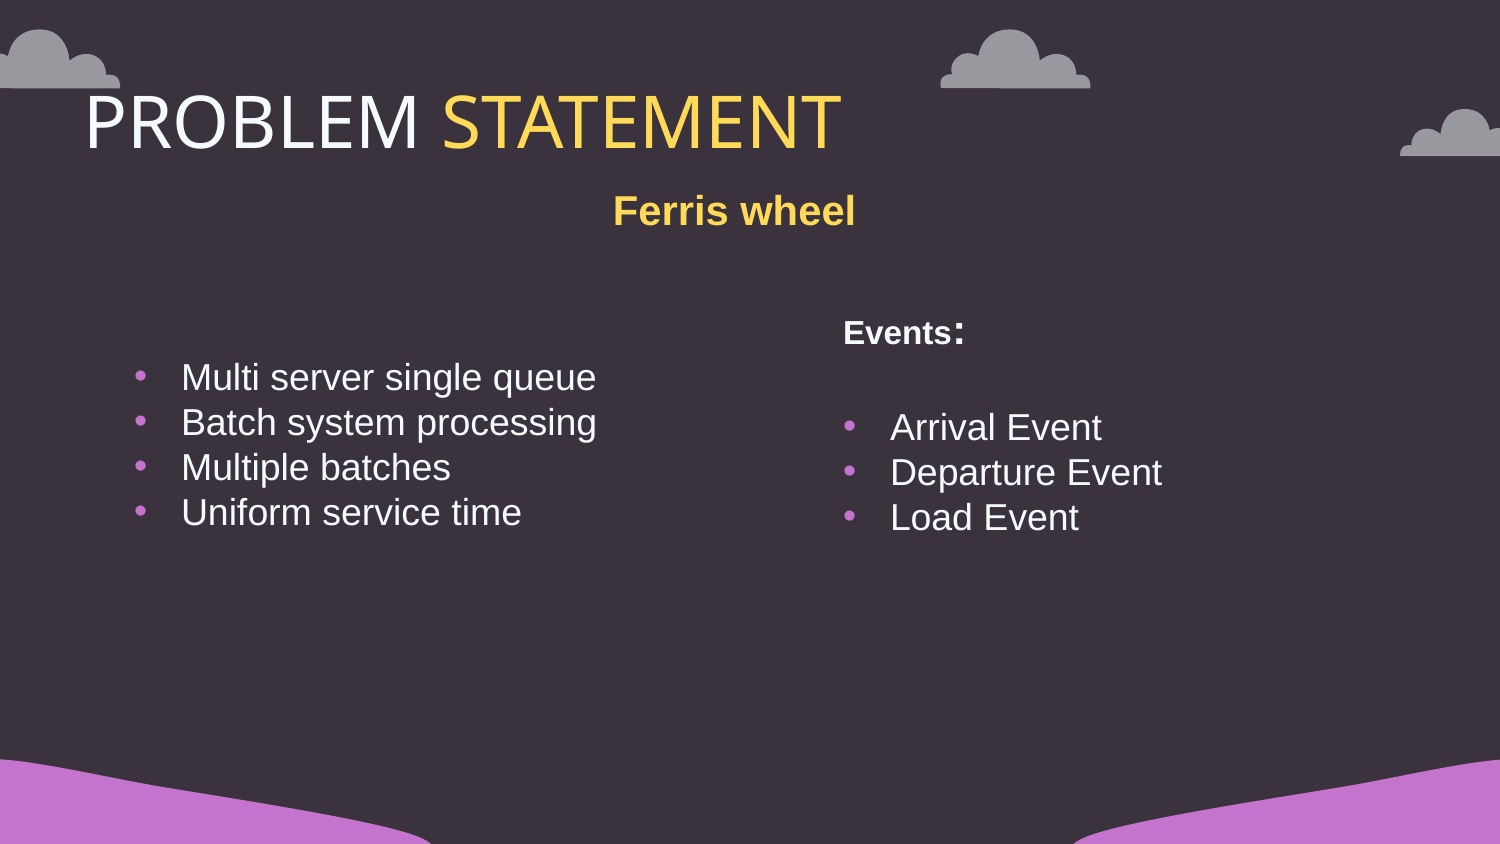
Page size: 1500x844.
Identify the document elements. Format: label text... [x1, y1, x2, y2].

text_box Events: Arrival Event Departure Event Load Event [828, 288, 1440, 767]
text_box Ferris wheel [408, 168, 1061, 255]
text_box Multi server single queue Batch system processing Multiple batches Uniform service time [119, 288, 743, 652]
title PROBLEM STATEMENT [68, 60, 1335, 154]
